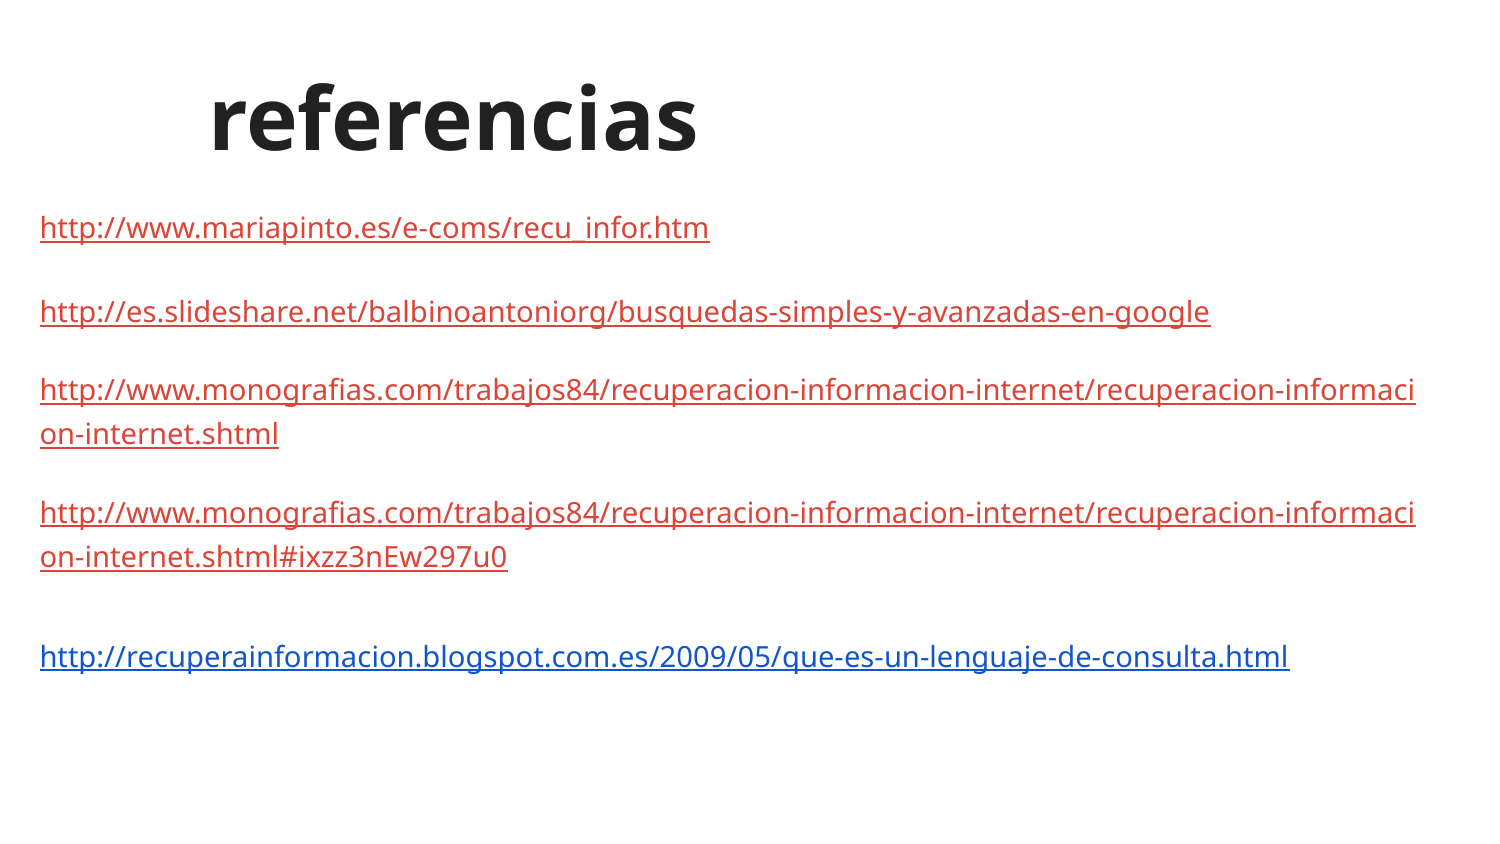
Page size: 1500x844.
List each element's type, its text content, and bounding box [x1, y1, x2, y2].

title referencias [193, 48, 1449, 179]
list http://www.mariapinto.es/e-coms/recu_infor.htm http://es.slideshare.net/balbinoantoniorg/busquedas-simples-y-avanzadas-en-google http://www.monografias.com/trabajos84/recuperacion-informacion-internet/recuperacion-informacion-internet.shtml http://www.monografias.com/trabajos84/recuperacion-informacion-internet/recuperacion-informacion-internet.shtml#ixzz3nEw297u0 http://recuperainformacion.blogspot.com.es/2009/05/que-es-un-lenguaje-de-consulta.html [24, 179, 1449, 807]
